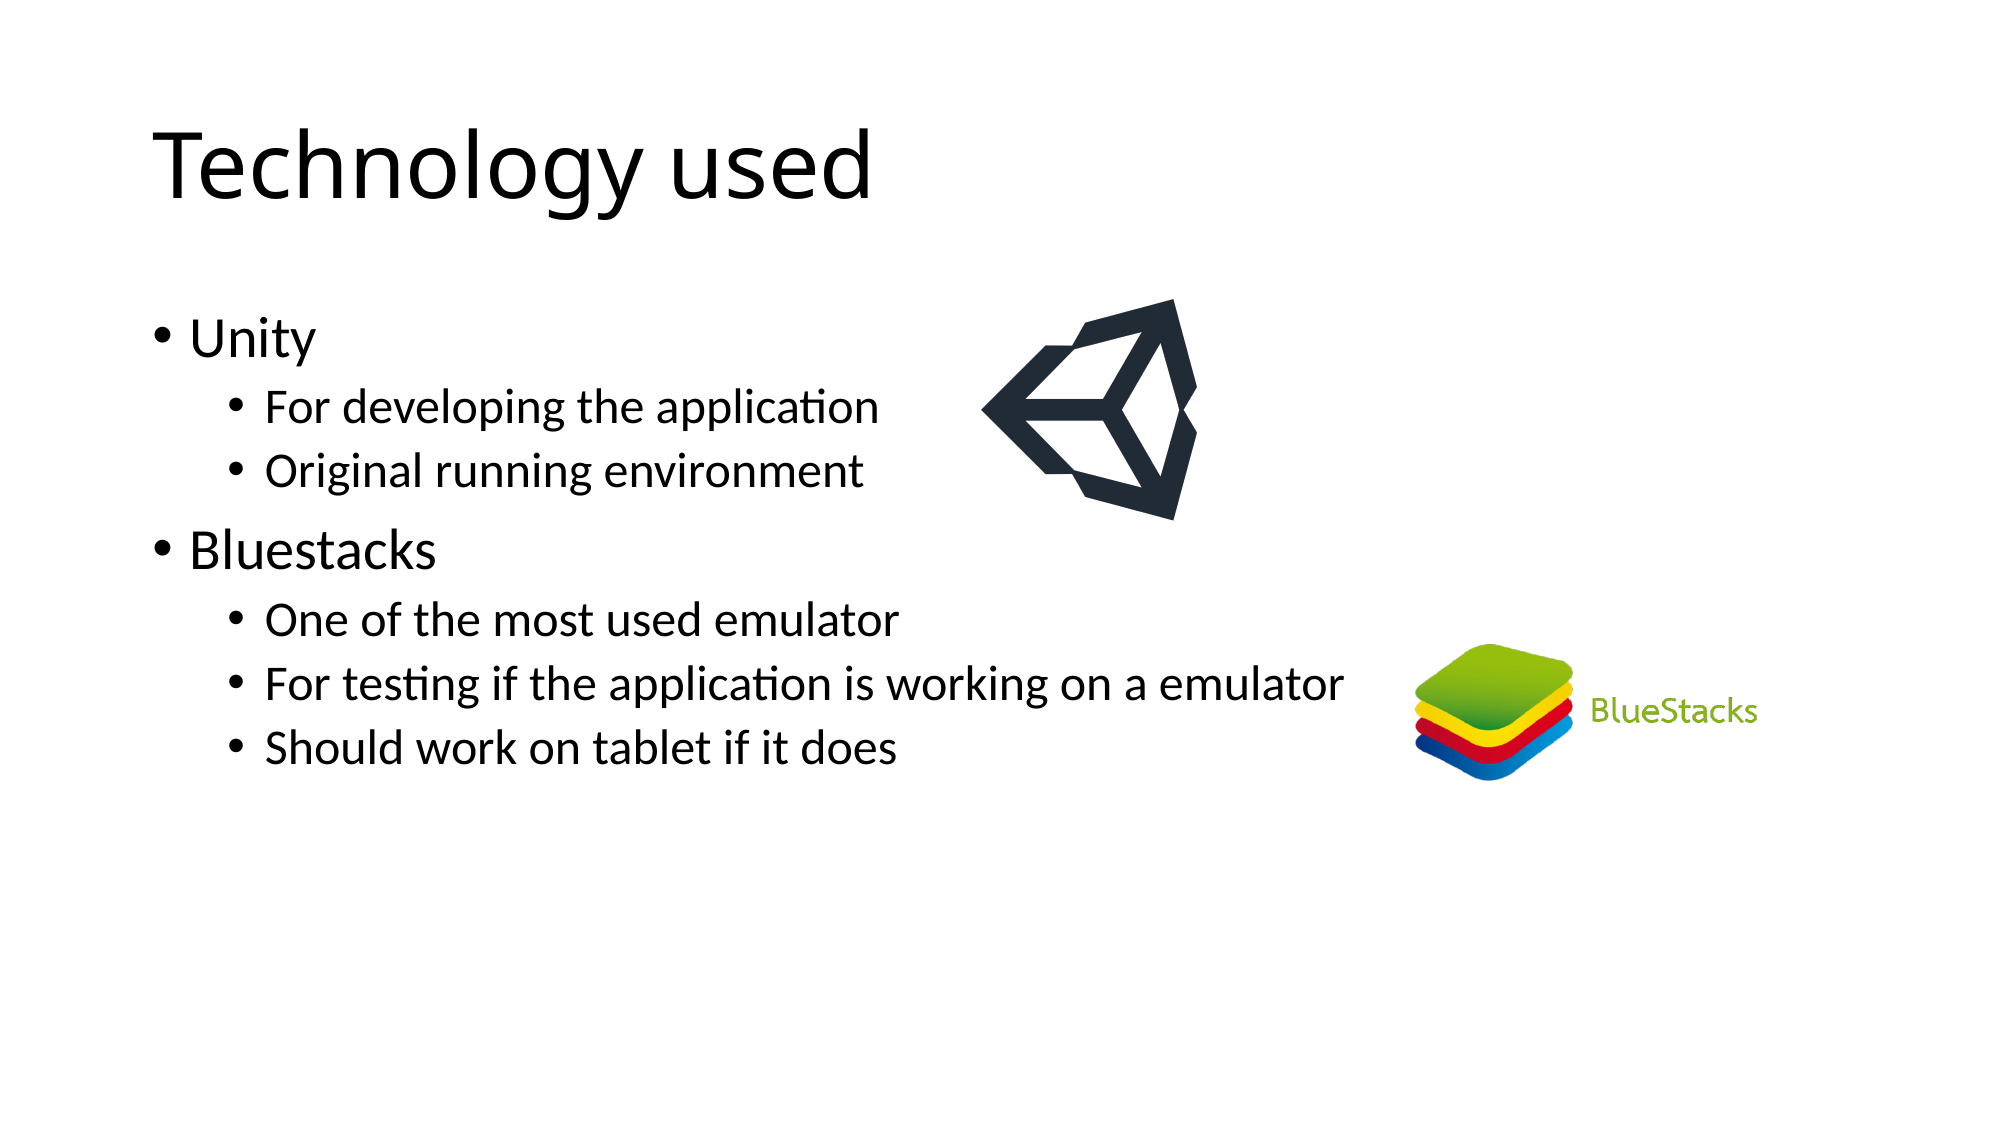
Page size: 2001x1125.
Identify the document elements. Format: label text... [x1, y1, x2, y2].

list Unity For developing the application Original running environment Bluestacks One of the most used emulator For testing if the application is working on a emulator Should work on tablet if it does [137, 299, 1863, 1014]
picture [981, 299, 1197, 521]
picture [1414, 643, 1757, 781]
title Technology used [137, 59, 1863, 278]
